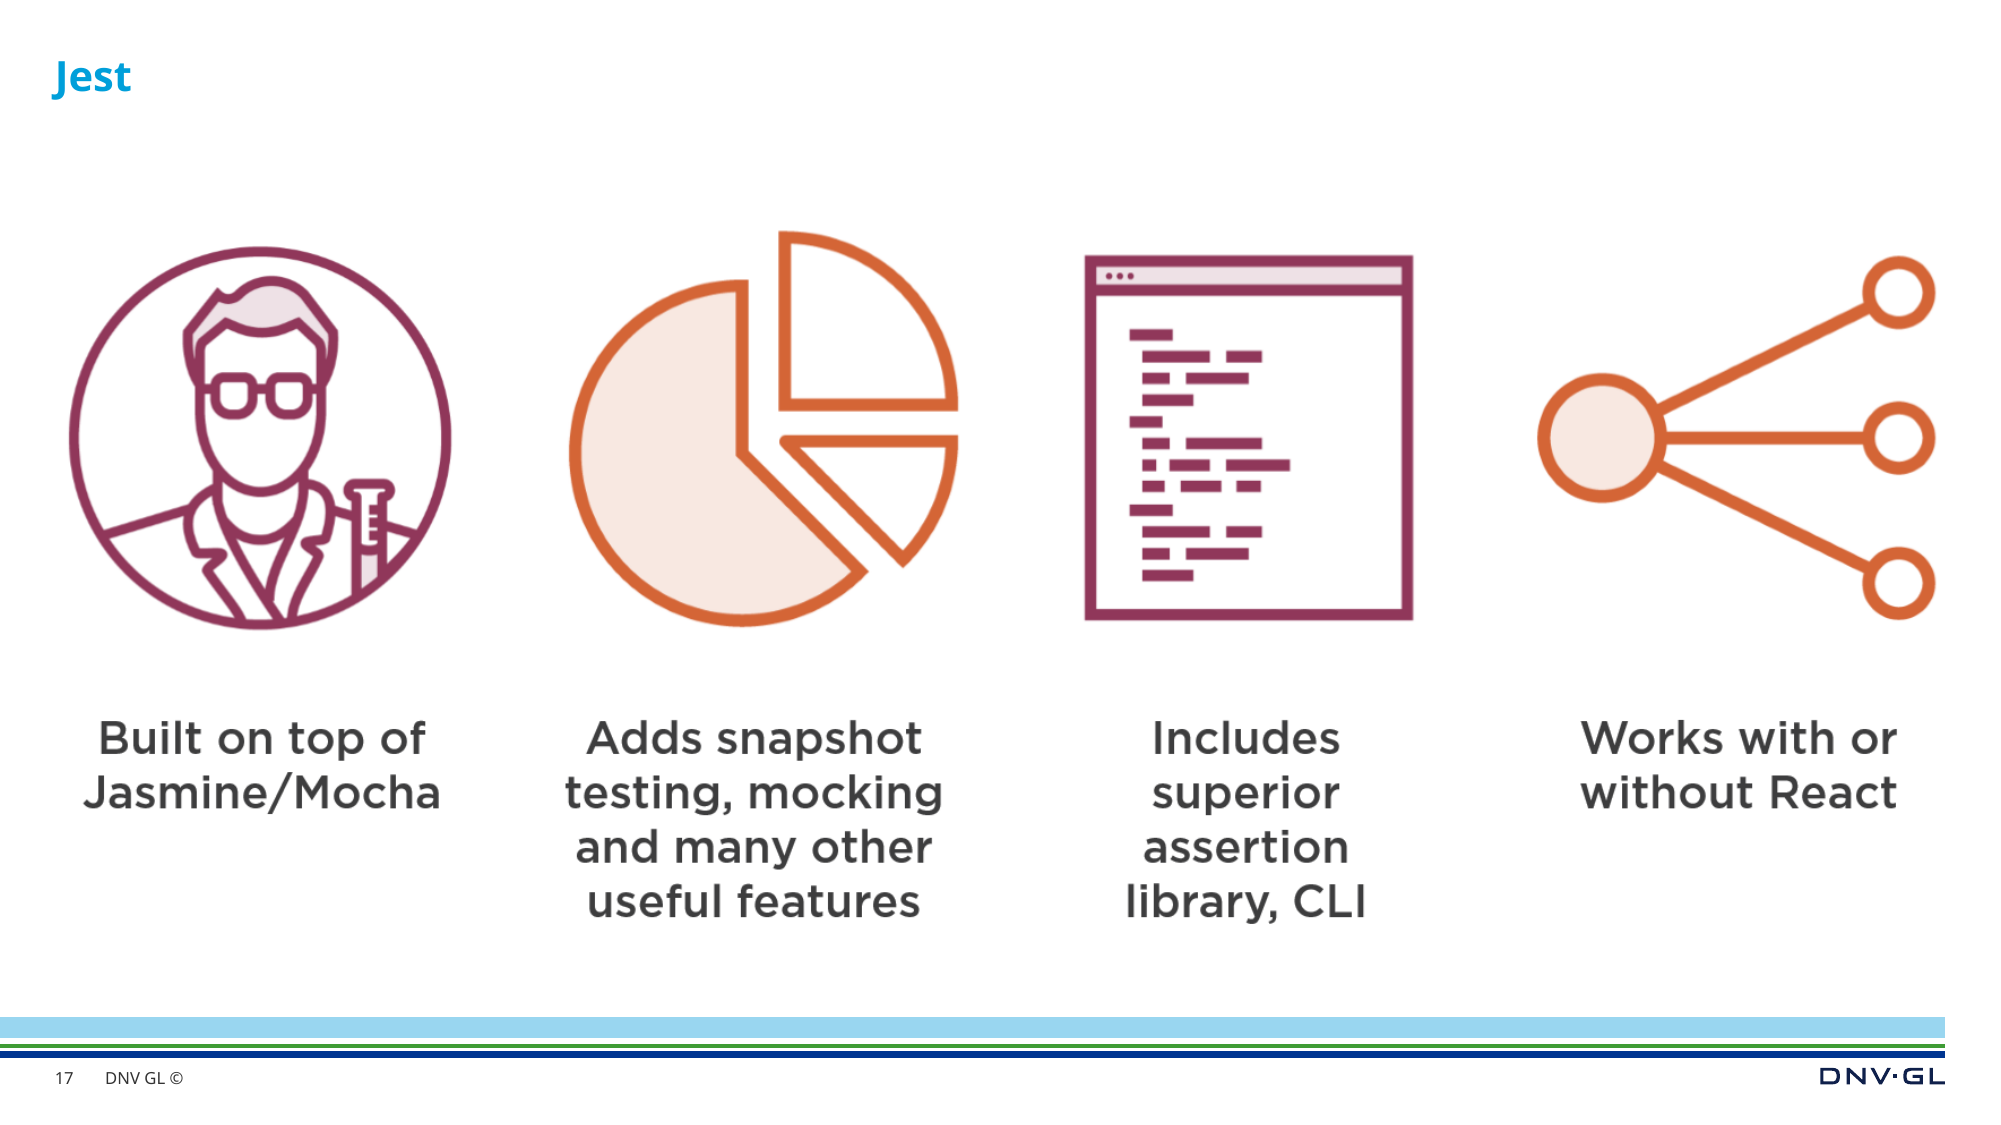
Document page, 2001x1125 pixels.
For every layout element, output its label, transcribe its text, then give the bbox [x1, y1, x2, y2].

title Jest [54, 39, 1945, 150]
picture [0, 150, 2000, 975]
slide_number 17 [54, 1067, 101, 1098]
